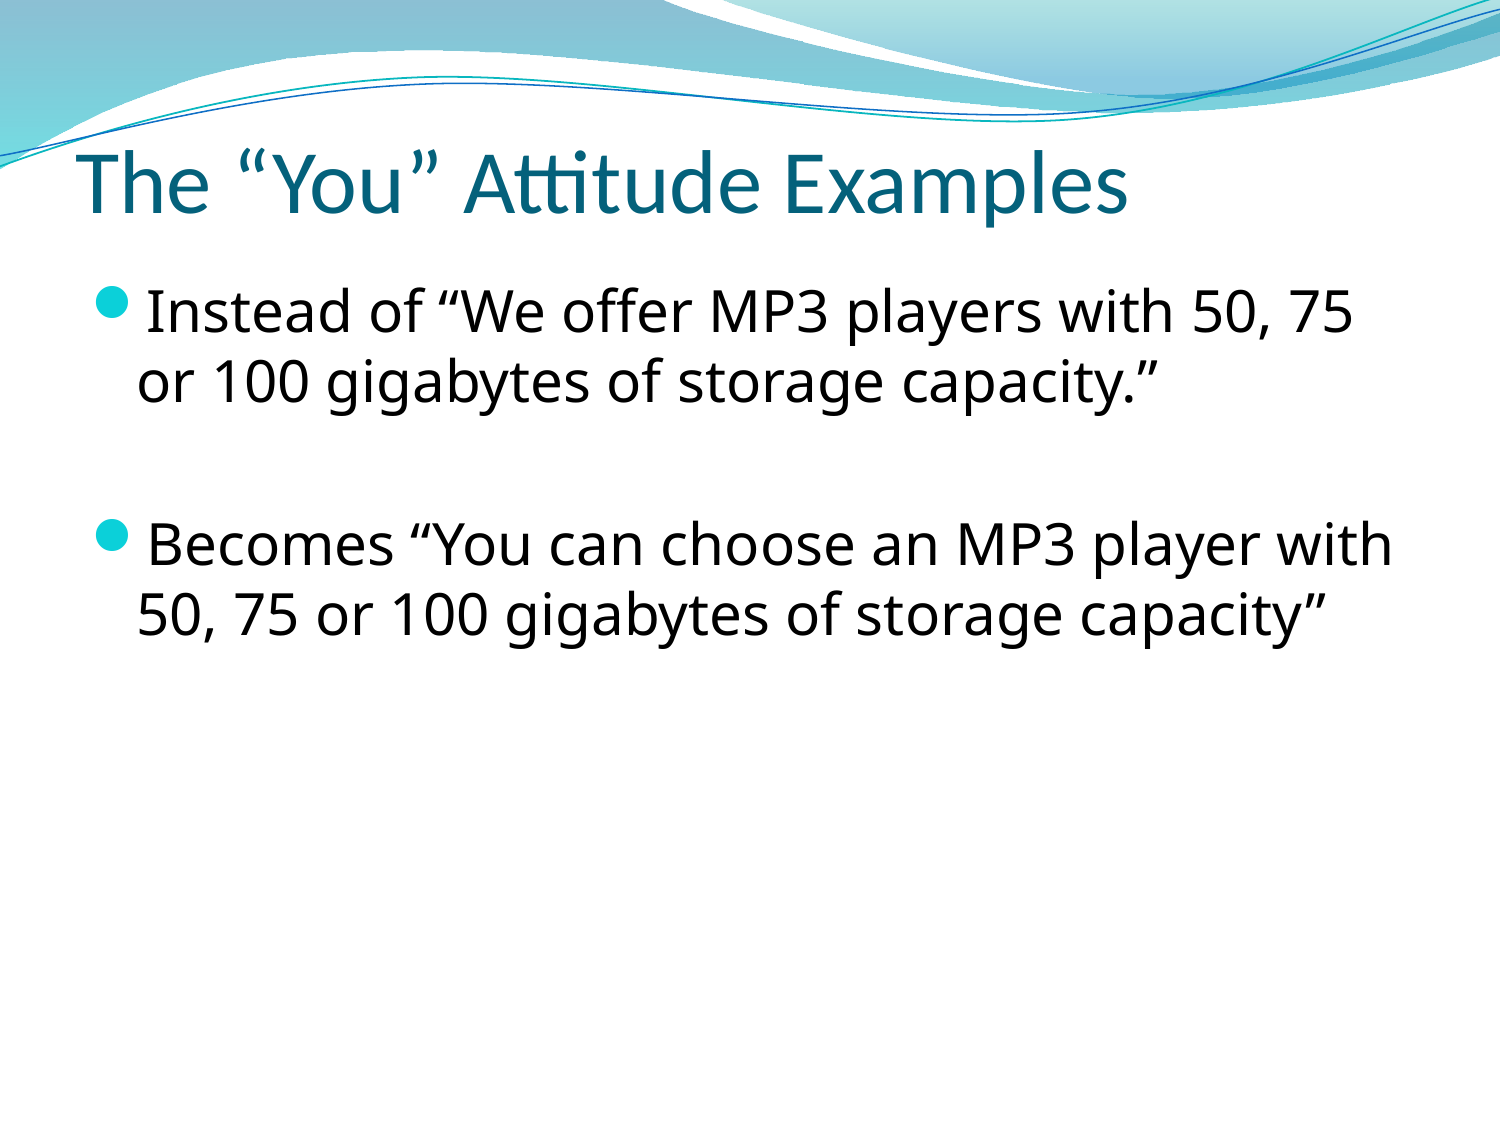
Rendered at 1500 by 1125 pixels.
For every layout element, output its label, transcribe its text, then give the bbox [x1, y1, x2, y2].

list Instead of “We offer MP3 players with 50, 75 or 100 gigabytes of storage capacity.” Becomes “You can choose an MP3 player with 50, 75 or 100 gigabytes of storage capacity” [76, 267, 1427, 1035]
title The “You” Attitude Examples [75, 115, 1425, 232]
